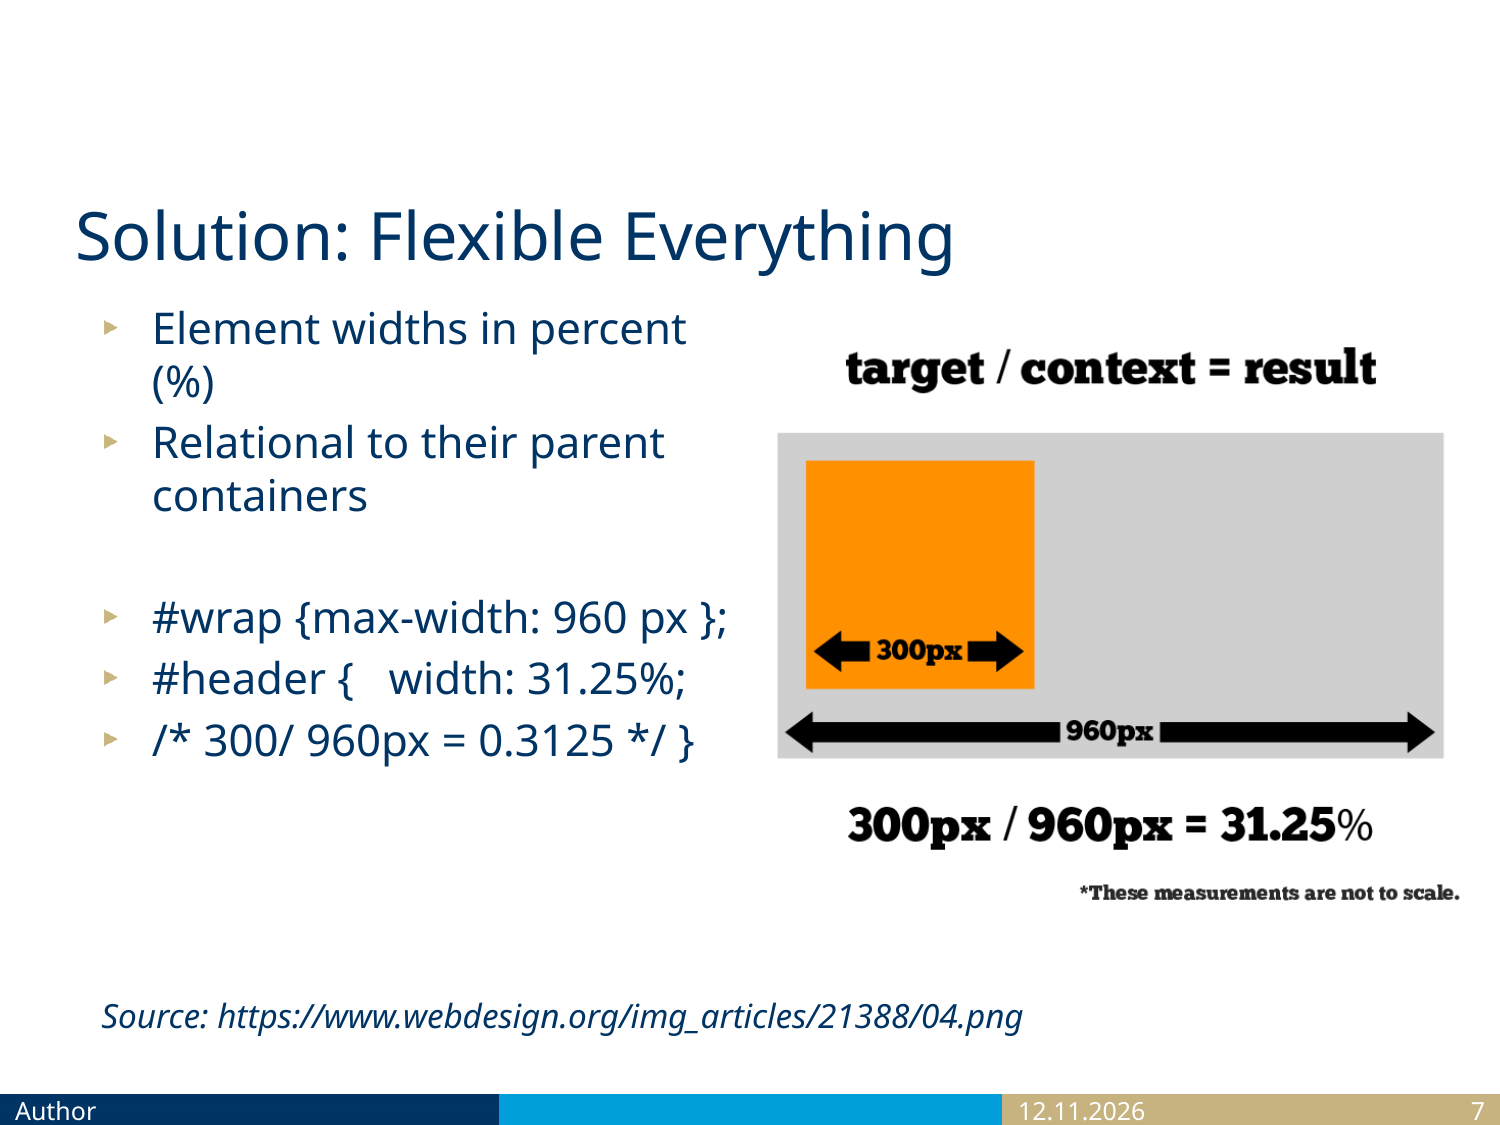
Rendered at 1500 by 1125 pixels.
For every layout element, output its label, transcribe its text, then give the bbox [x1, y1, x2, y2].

picture [489, 1094, 498, 1125]
picture [751, 334, 1470, 910]
text_box Source: https://www.webdesign.org/img_articles/21388/04.png [86, 987, 1452, 1043]
slide_number 7 [1345, 1094, 1500, 1125]
title Solution: Flexible Everything [60, 186, 1209, 335]
picture [95, 425, 124, 457]
picture [95, 723, 124, 754]
picture [95, 311, 124, 343]
list Element widths in percent (%) Relational to their parent containers #wrap {max-width: 960 px }; #header { width: 31.25%; /* 300/ 960px = 0.3125 */ } [80, 293, 765, 967]
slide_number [1003, 1094, 1342, 1125]
footer Author [0, 1094, 489, 1125]
picture [95, 600, 124, 632]
picture [95, 661, 124, 693]
